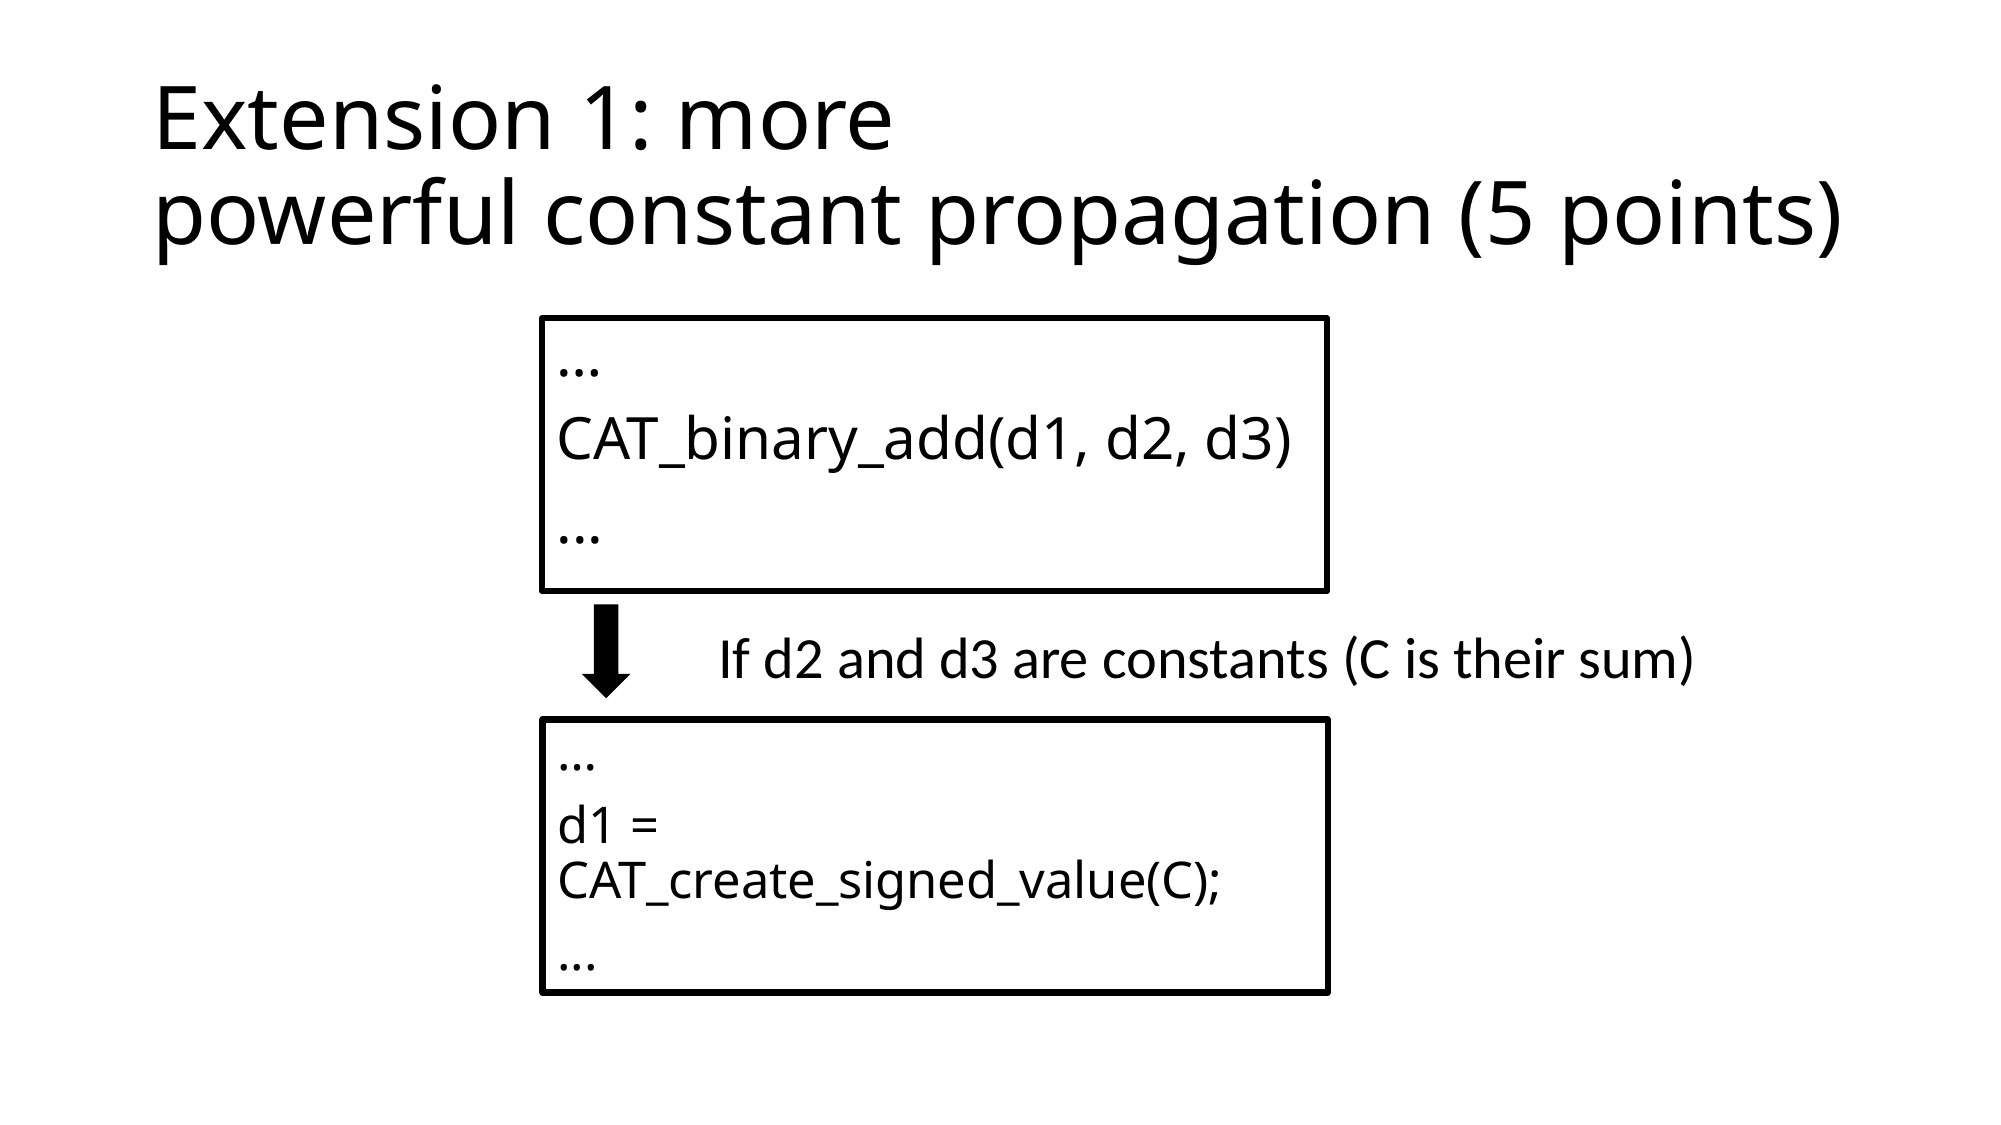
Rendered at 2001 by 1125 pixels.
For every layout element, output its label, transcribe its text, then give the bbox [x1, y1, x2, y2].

list … CAT_binary_add(d1, d2, d3) ... [541, 318, 1327, 592]
title Extension 1: more powerful constant propagation (5 points) [137, 59, 1863, 278]
text_box [580, 603, 632, 699]
text_box … d1 = CAT_create_signed_value(C); ... [542, 719, 1328, 993]
text_box If d2 and d3 are constants (C is their sum) [703, 612, 1713, 698]
